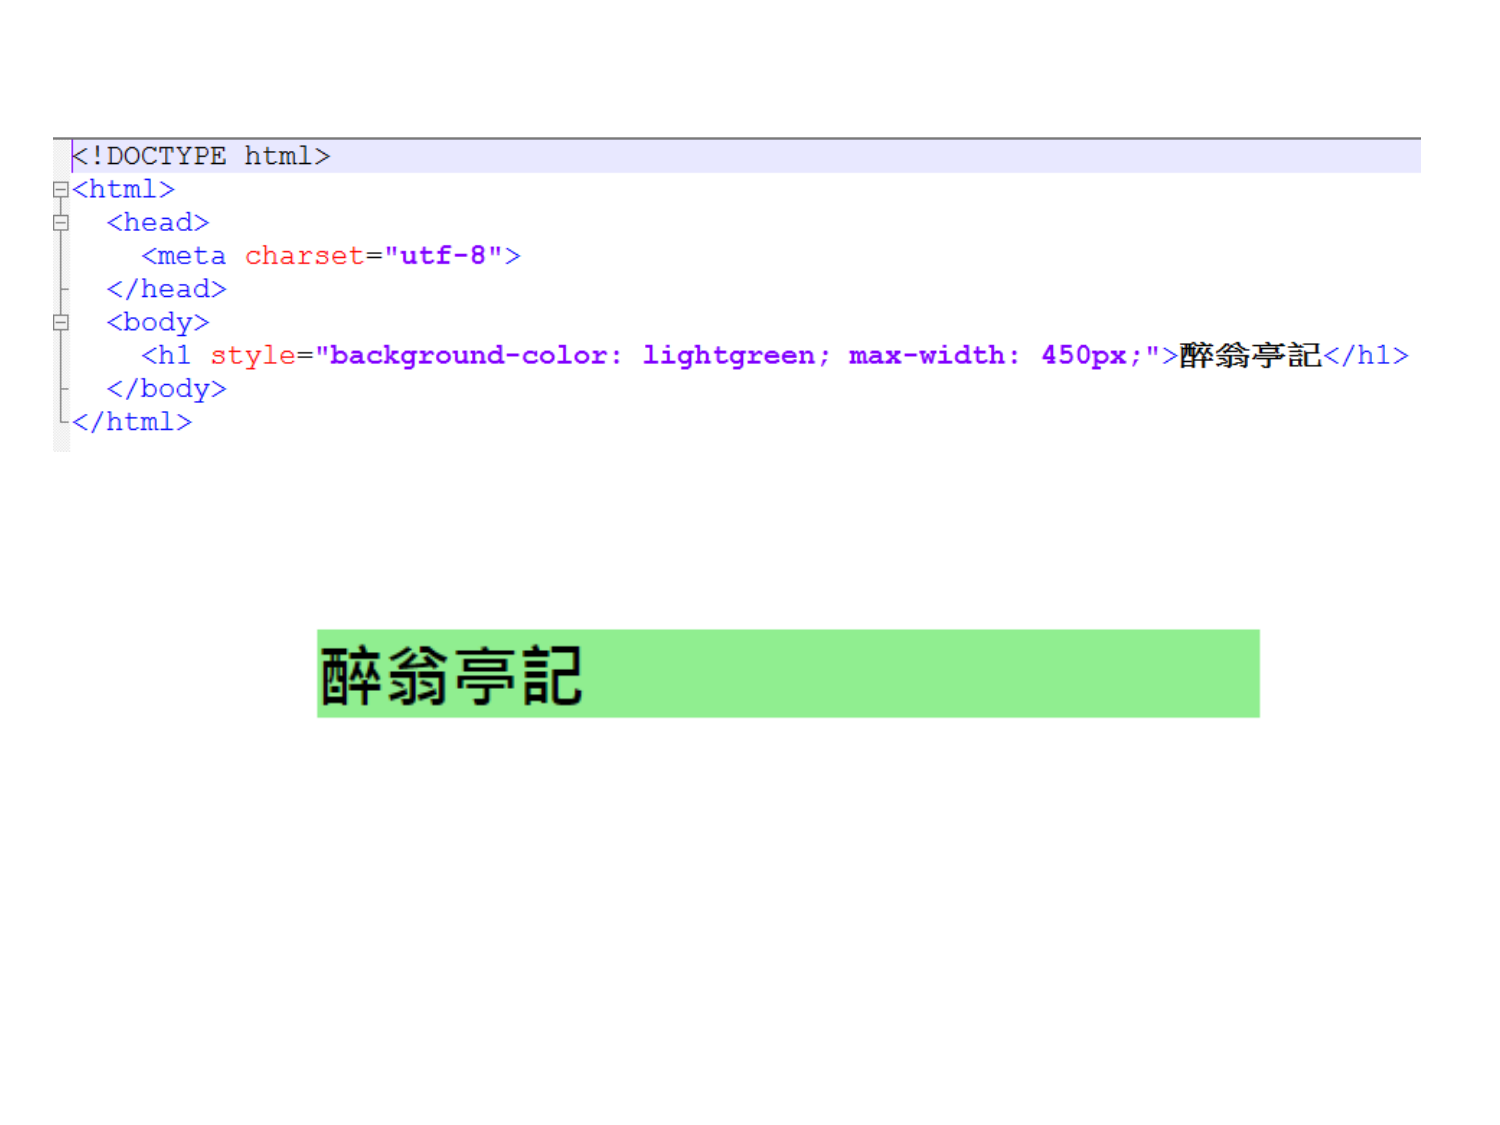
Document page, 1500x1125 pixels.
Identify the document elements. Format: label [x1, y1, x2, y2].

picture [300, 588, 1294, 797]
picture [52, 136, 1421, 452]
